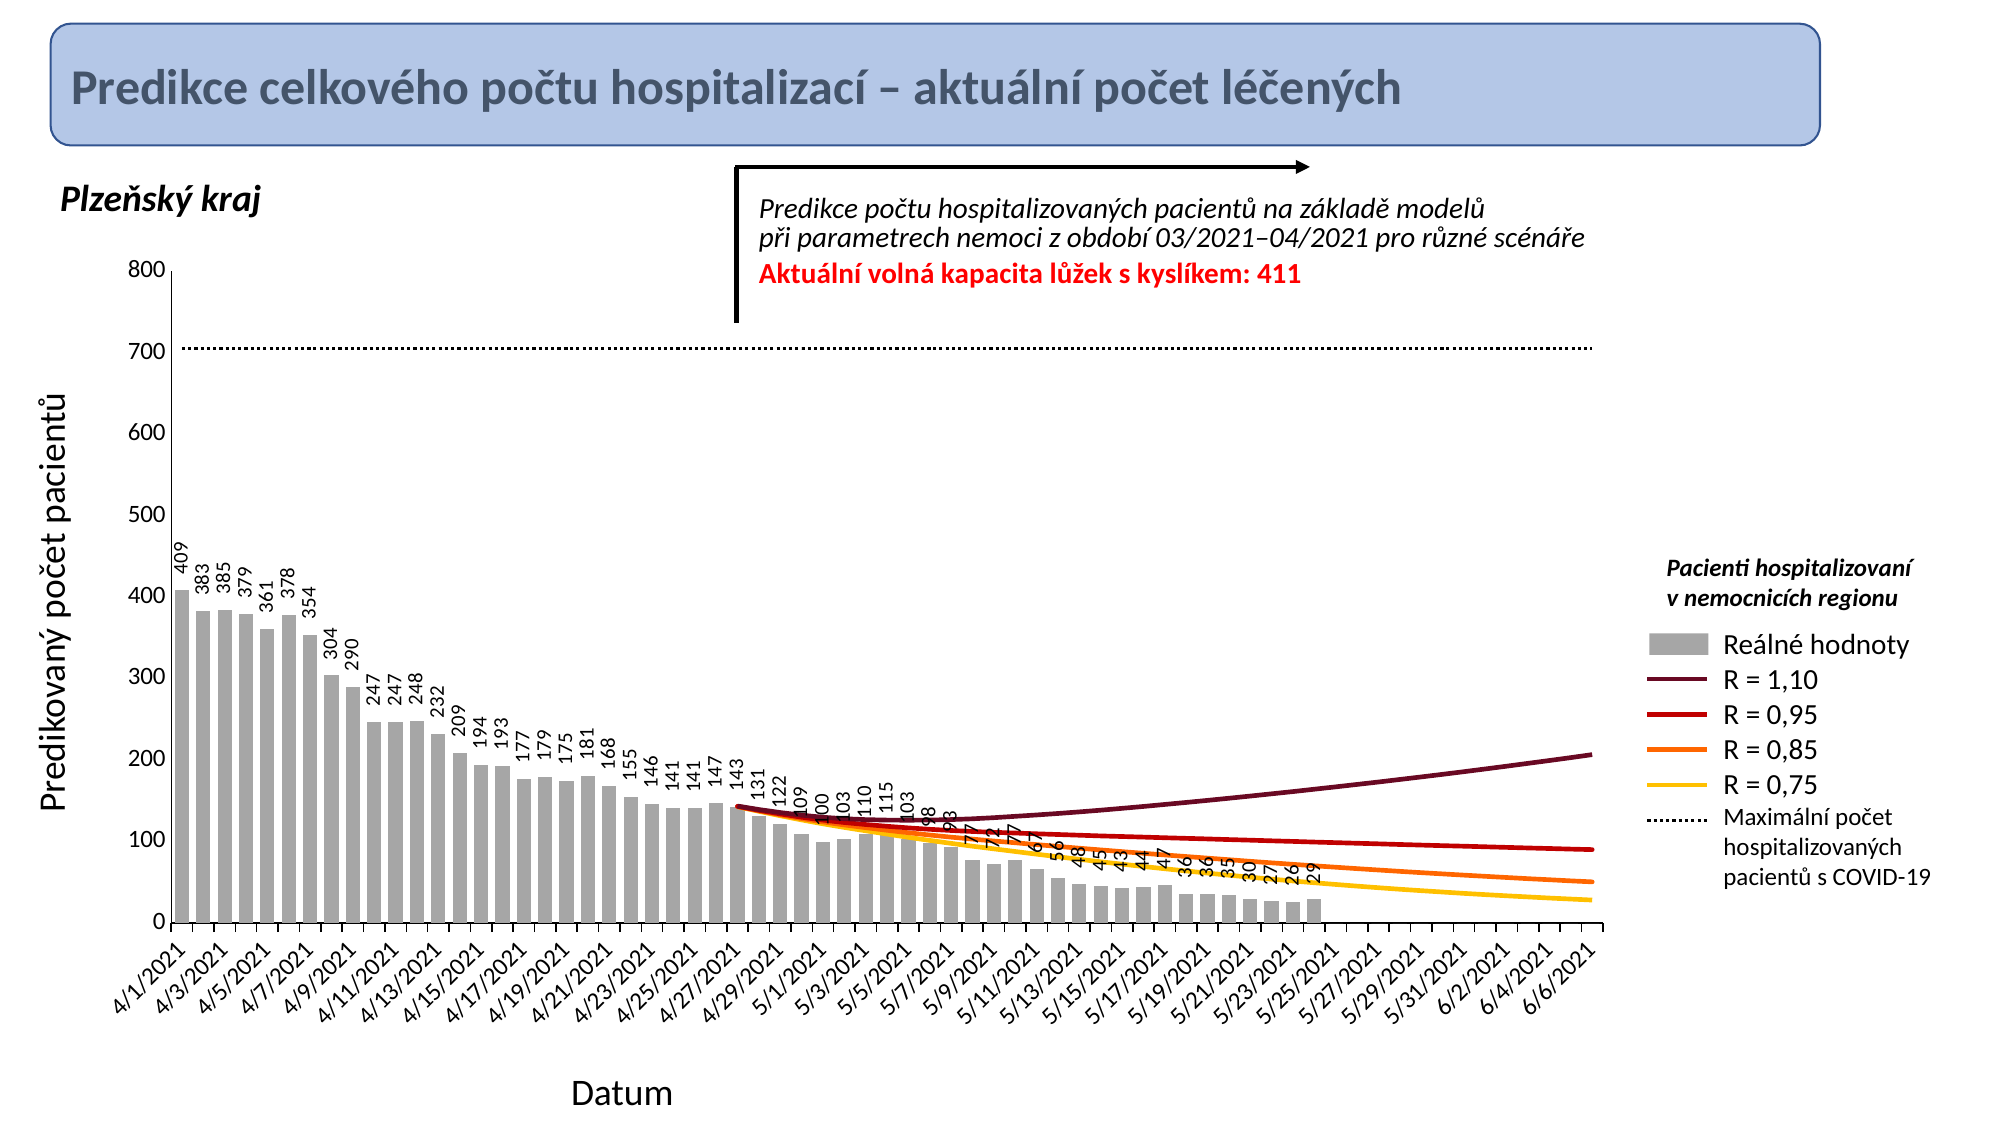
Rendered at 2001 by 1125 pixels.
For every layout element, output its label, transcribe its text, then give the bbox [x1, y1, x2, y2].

text_box Datum [556, 1067, 689, 1121]
chart [63, 245, 2000, 1067]
text_box Predikovaný počet pacientů [19, 377, 63, 828]
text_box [735, 166, 1310, 323]
text_box Predikce celkového počtu hospitalizací – aktuální počet léčených [49, 22, 1822, 147]
table_header Predikce počtu hospitalizovaných pacientů na základě modelů při parametrech nemoci z období 03/2021–04/2021 pro různé scénáře [1310, 183, 1601, 245]
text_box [1647, 617, 1960, 901]
text_box Plzeňský kraj [45, 167, 316, 227]
